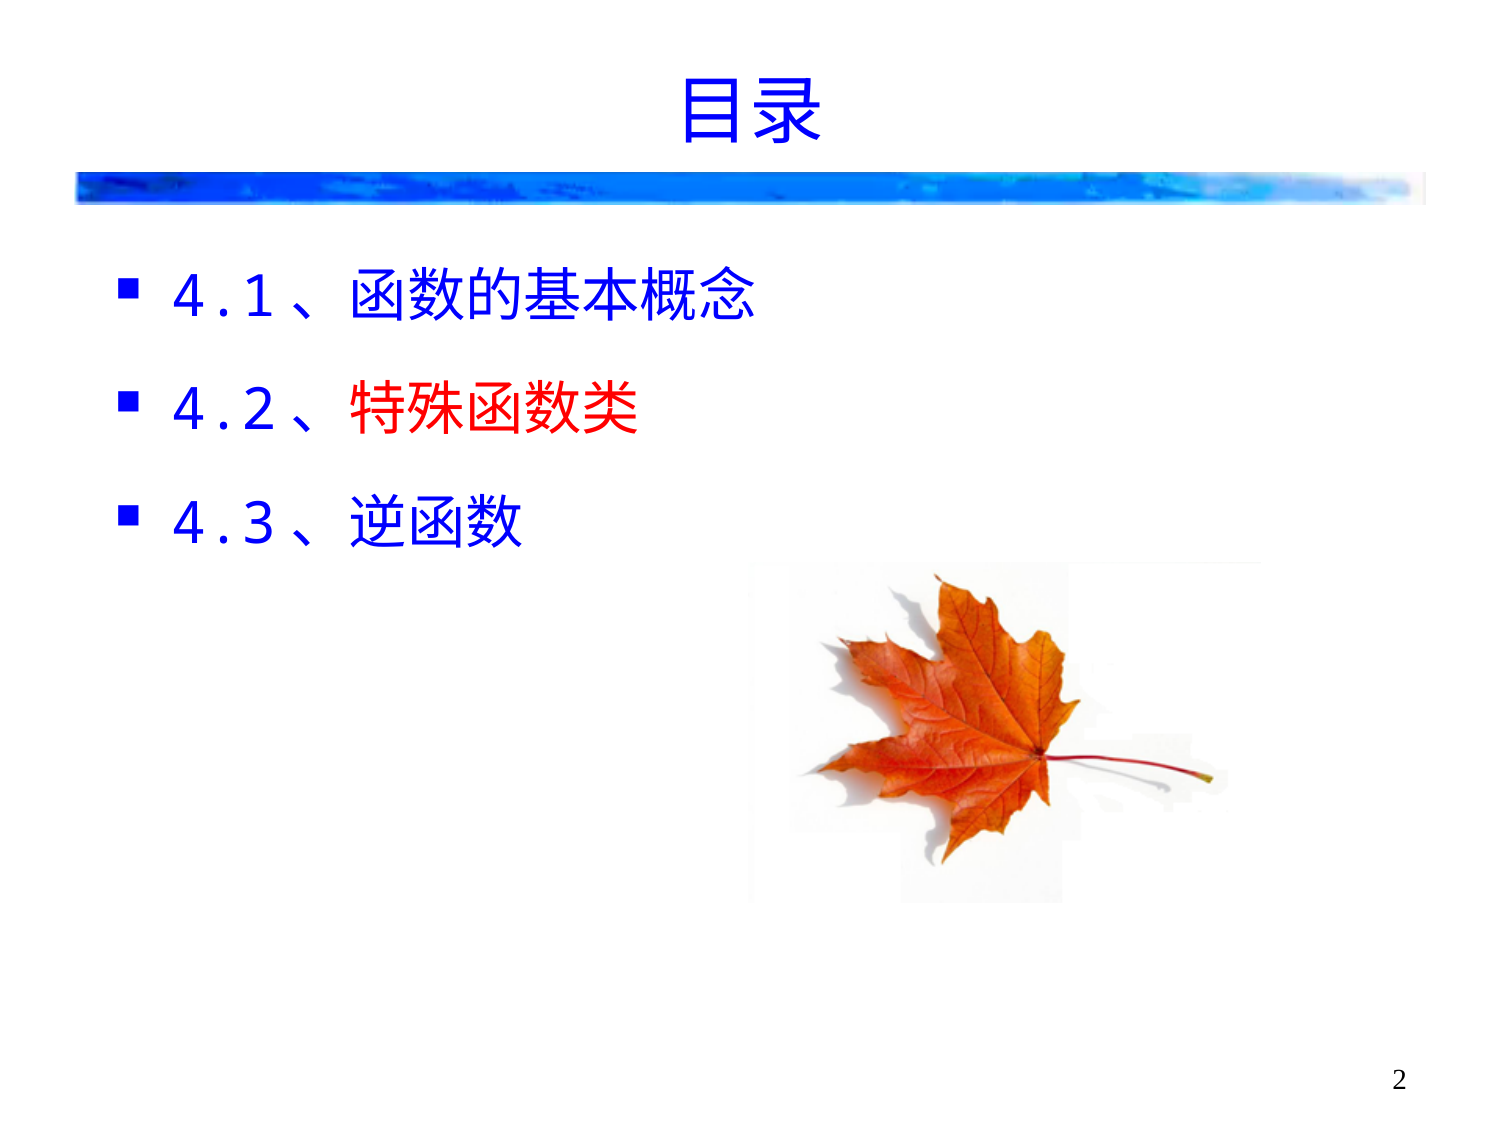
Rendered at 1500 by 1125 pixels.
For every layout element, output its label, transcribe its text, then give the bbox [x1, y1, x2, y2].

list 4.1、函数的基本概念 4.2、特殊函数类 4.3、逆函数 [100, 243, 1424, 646]
picture [747, 562, 1261, 904]
slide_number 2 [1352, 1052, 1448, 1109]
title 目录 [111, 54, 1388, 162]
picture [74, 172, 1426, 205]
